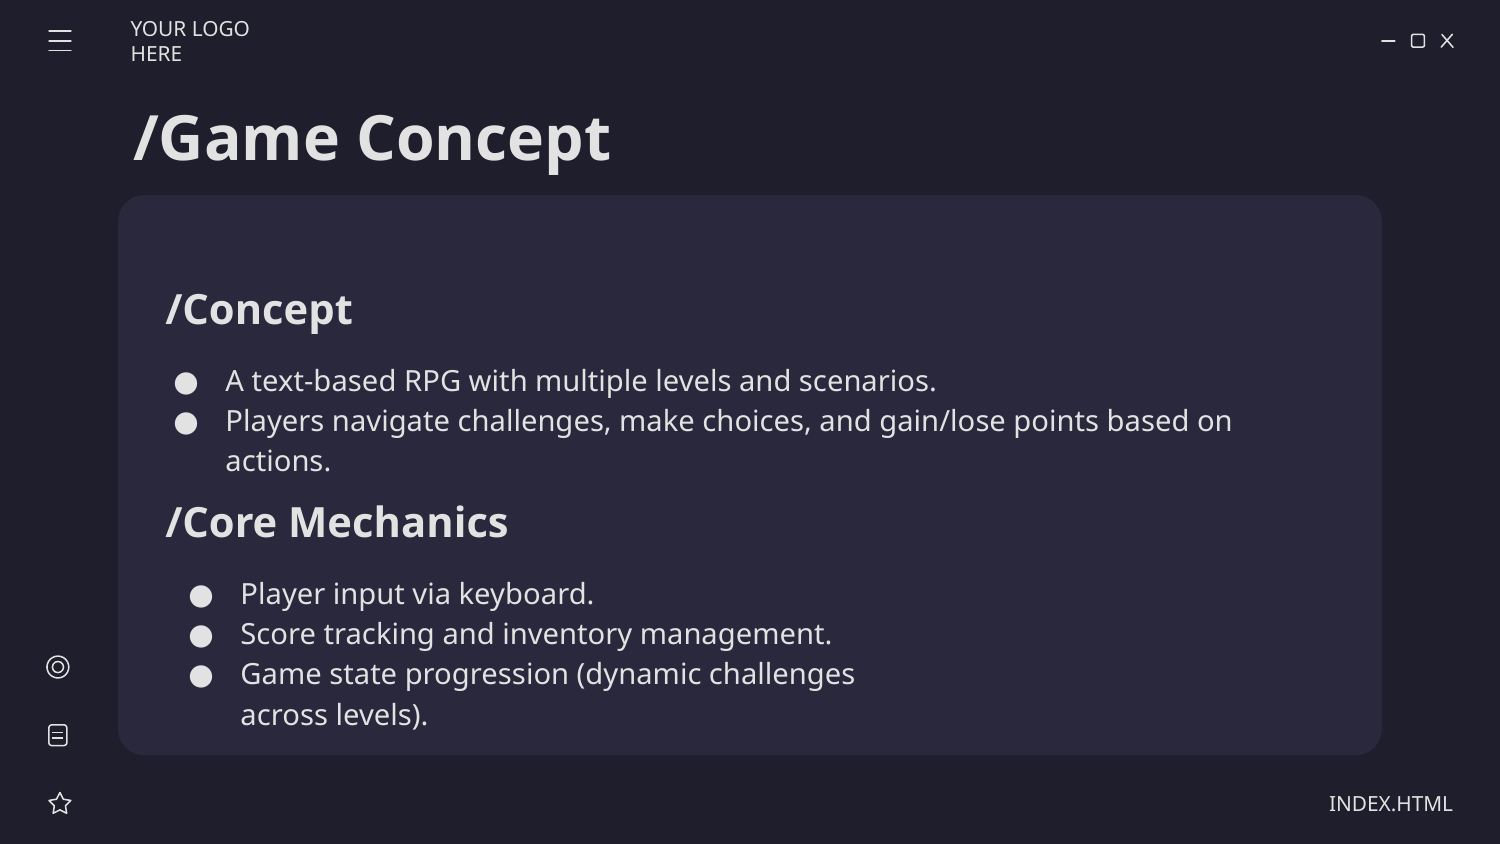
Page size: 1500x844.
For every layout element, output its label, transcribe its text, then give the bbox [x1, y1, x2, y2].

subtitle /Concept [150, 273, 965, 343]
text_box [46, 655, 72, 814]
subtitle A text-based RPG with multiple levels and scenarios. Players navigate challenges, make choices, and gain/lose points based on actions. [150, 342, 1362, 442]
text_box INDEX.HTML [1278, 780, 1453, 826]
text_box YOUR LOGO HERE [130, 17, 306, 64]
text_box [48, 30, 72, 51]
subtitle Player input via keyboard. Score tracking and inventory management. Game state progression (dynamic challenges across levels). [150, 555, 965, 655]
title /Game Concept [118, 88, 1060, 183]
subtitle /Core Mechanics [150, 486, 965, 555]
text_box [46, 27, 74, 32]
